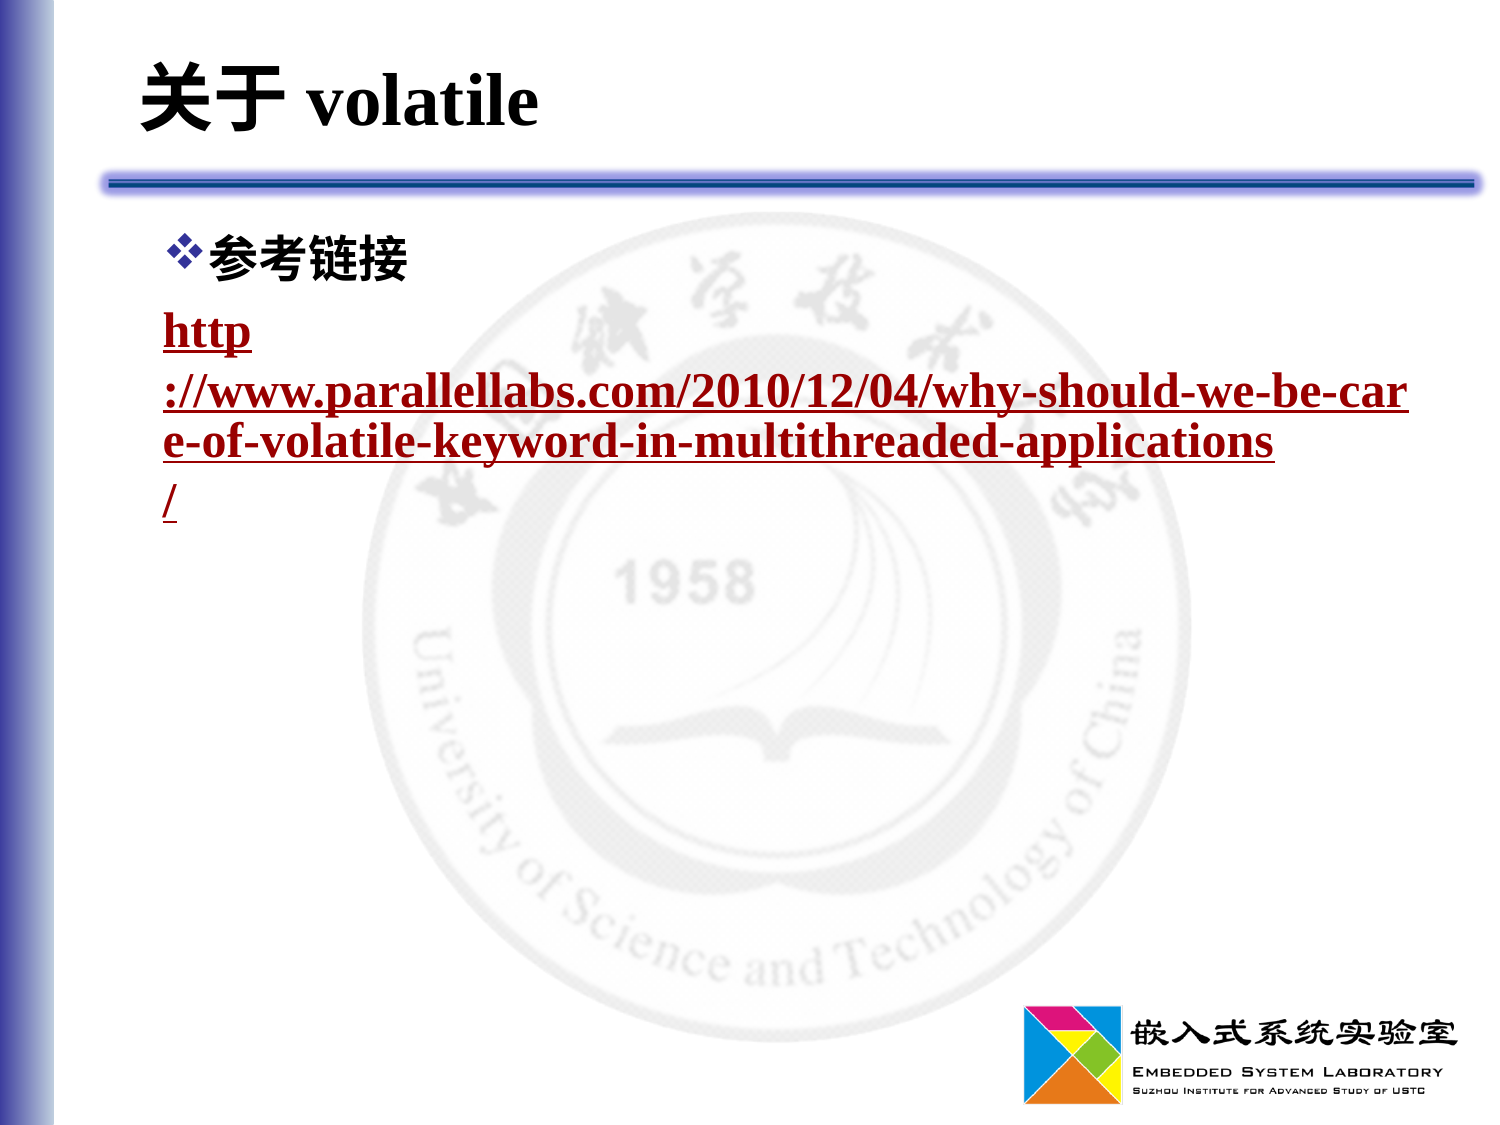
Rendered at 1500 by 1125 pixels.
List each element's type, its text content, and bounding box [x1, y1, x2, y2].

title 关于volatile [123, 42, 1459, 150]
picture [88, 160, 1495, 220]
list 参考链接 http://www.parallellabs.com/2010/12/04/why-should-we-be-care-of-volatile-keyword-in-multithreaded-applications/ [147, 220, 1437, 1024]
picture [336, 1004, 1459, 1105]
